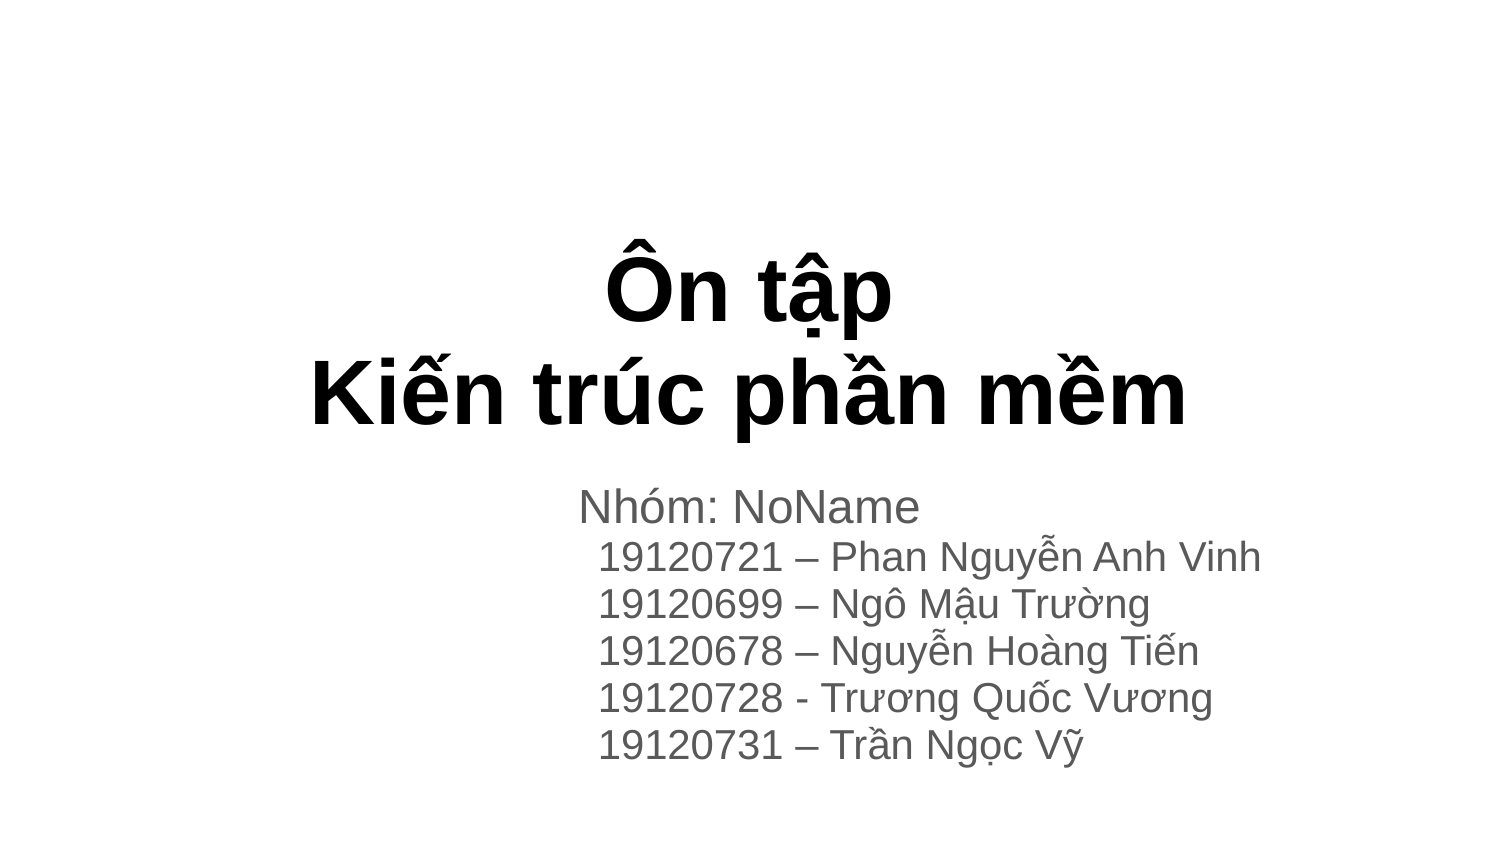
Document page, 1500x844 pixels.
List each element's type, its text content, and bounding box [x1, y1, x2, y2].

title Ôn tập Kiến trúc phần mềm [51, 122, 1449, 459]
subtitle Nhóm: NoName 19120721 – Phan Nguyễn Anh Vinh 19120699 – Ngô Mậu Trường 19120678 – Nguyễn Hoàng Tiến 19120728 - Trương Quốc Vương 19120731 – Trần Ngọc Vỹ [51, 464, 1449, 787]
